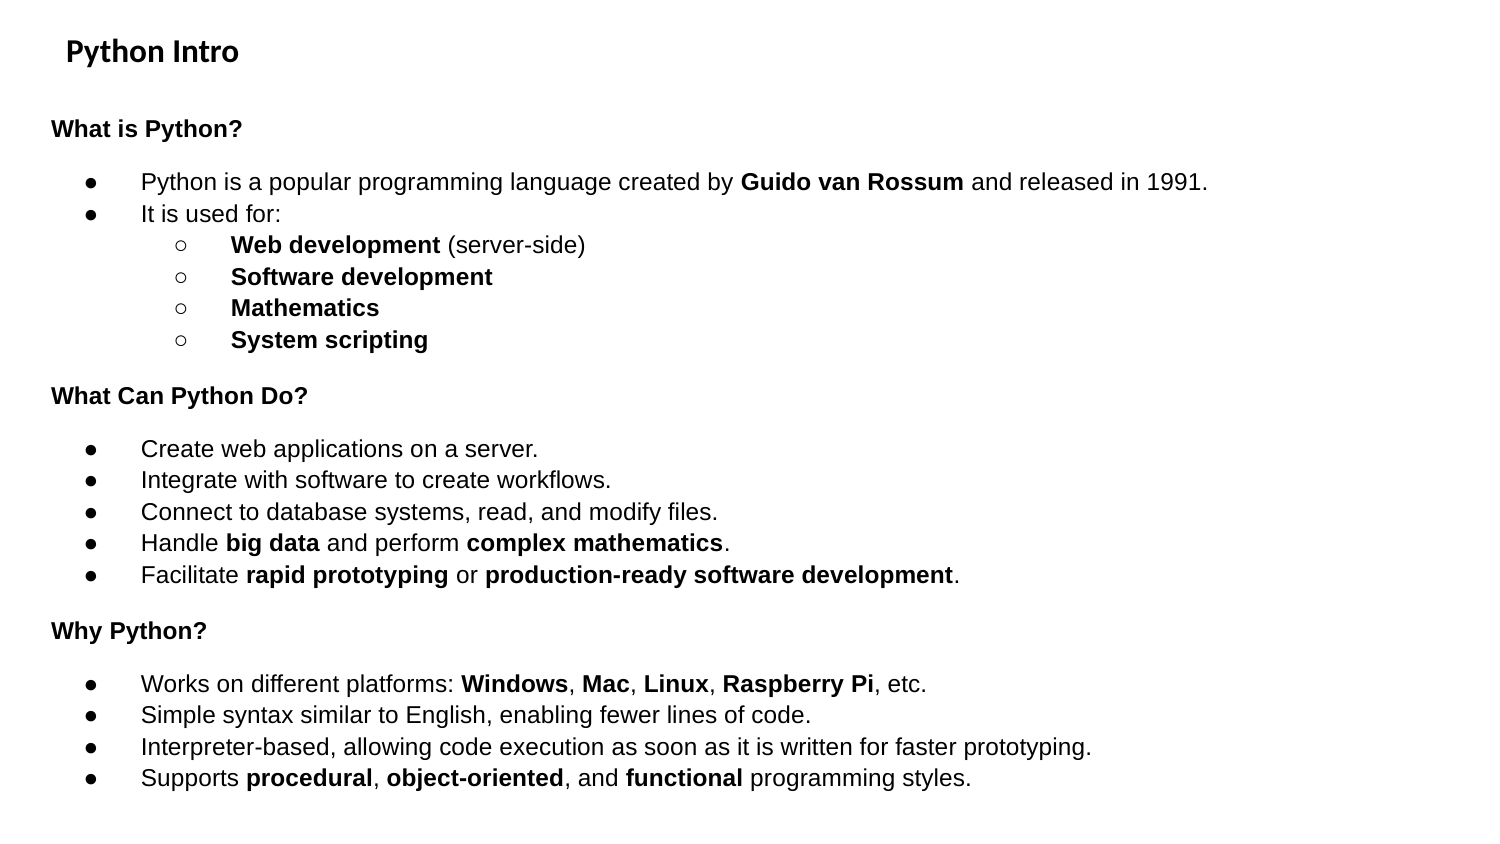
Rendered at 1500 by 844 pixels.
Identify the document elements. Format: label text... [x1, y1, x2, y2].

list What is Python? Python is a popular programming language created by Guido van Rossum and released in 1991. It is used for: Web development (server-side) Software development Mathematics System scripting What Can Python Do? Create web applications on a server. Integrate with software to create workflows. Connect to database systems, read, and modify files. Handle big data and perform complex mathematics. Facilitate rapid prototyping or production-ready software development. Why Python? Works on different platforms: Windows, Mac, Linux, Raspberry Pi, etc. Simple syntax similar to English, enabling fewer lines of code. Interpreter-based, allowing code execution as soon as it is written for faster prototyping. Supports procedural, object-oriented, and functional programming styles. [35, 96, 1449, 814]
title Python Intro [51, 22, 1449, 96]
